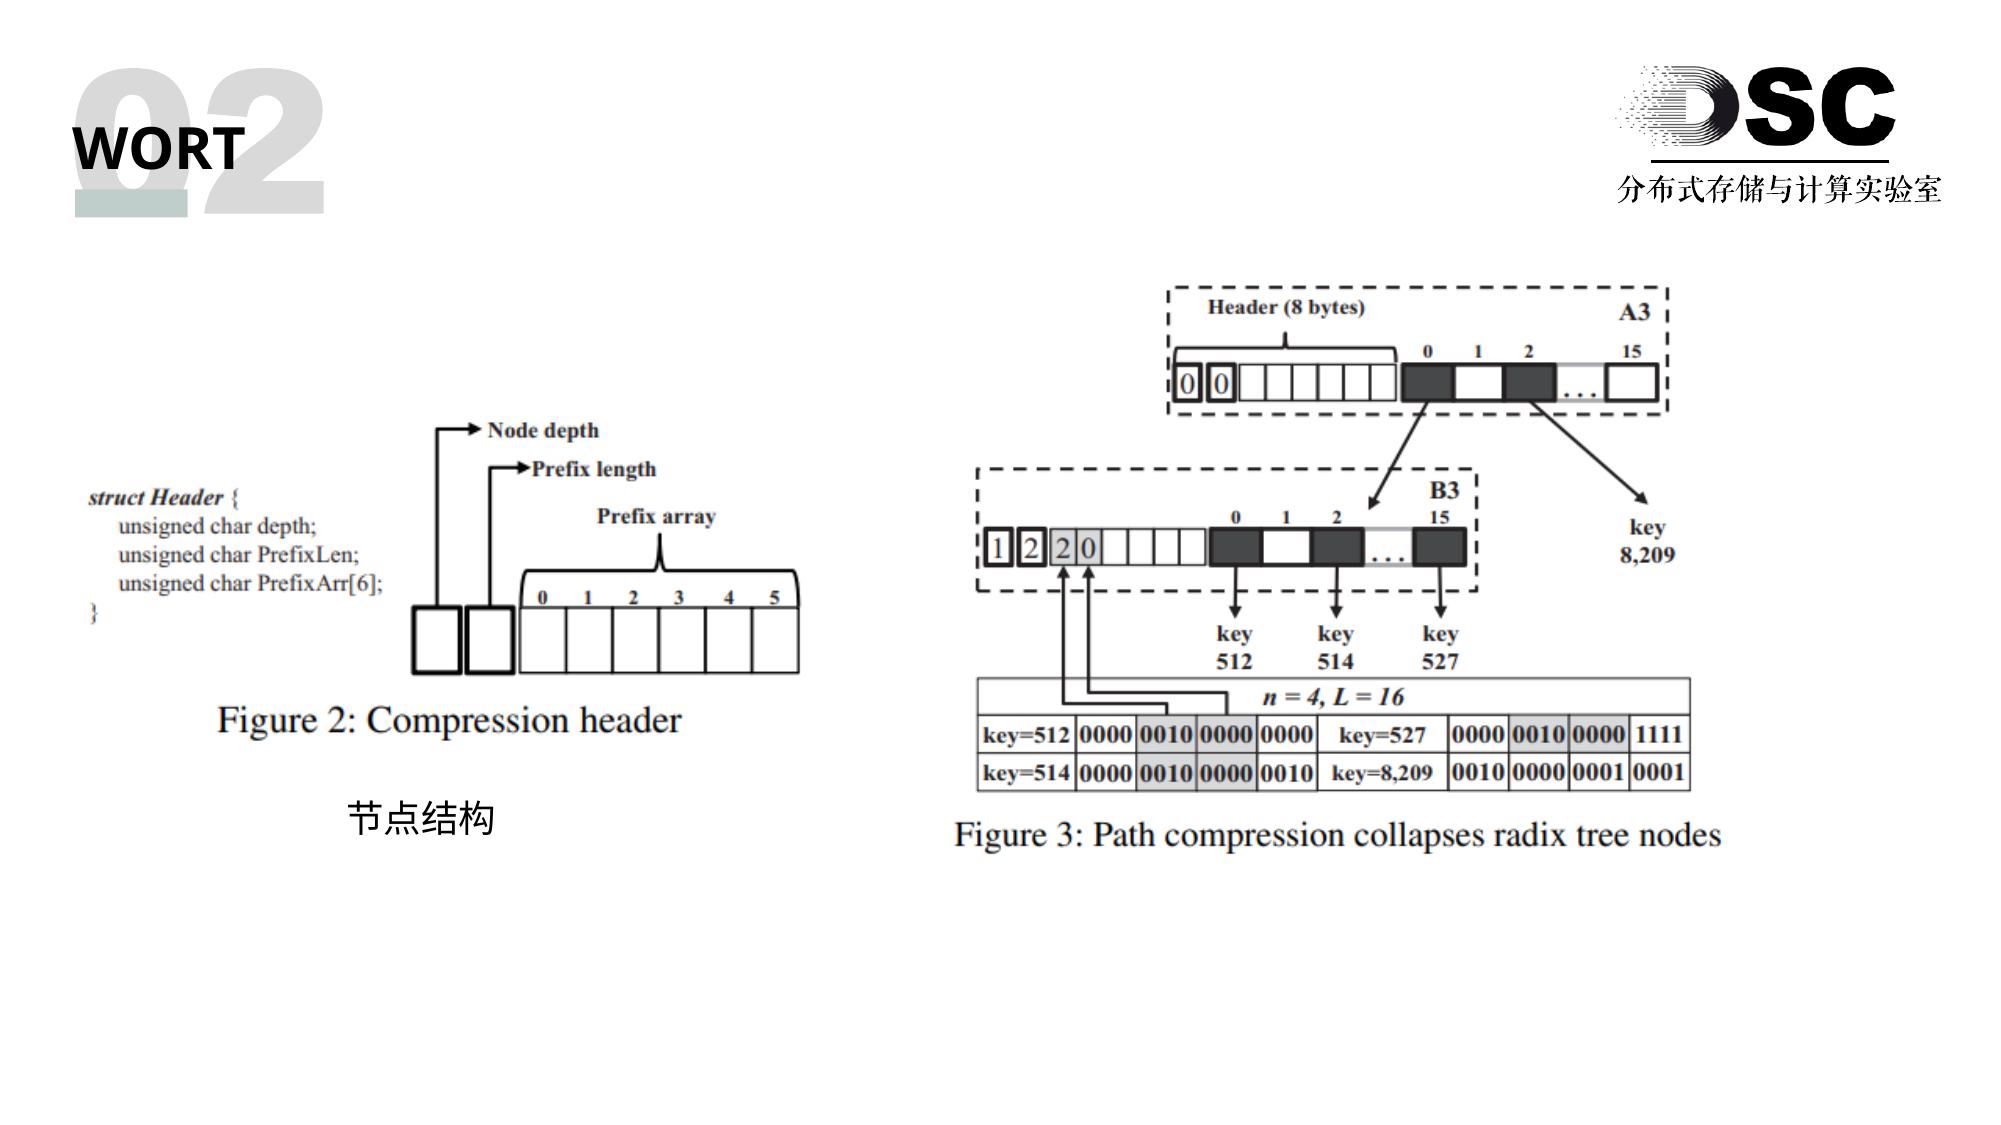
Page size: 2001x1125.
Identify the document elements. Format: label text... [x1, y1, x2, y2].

picture [1601, 37, 1922, 197]
picture [904, 203, 1782, 876]
text_box 节点结构 [331, 787, 810, 848]
picture [1743, 178, 1754, 185]
text_box [74, 189, 189, 218]
picture [57, 352, 849, 773]
picture [1716, 185, 1726, 191]
picture [1628, 188, 1634, 197]
picture [1897, 188, 1908, 197]
text_box WORT [57, 103, 606, 189]
picture [1726, 188, 1740, 197]
picture [1898, 181, 1905, 187]
picture [1687, 188, 1694, 197]
